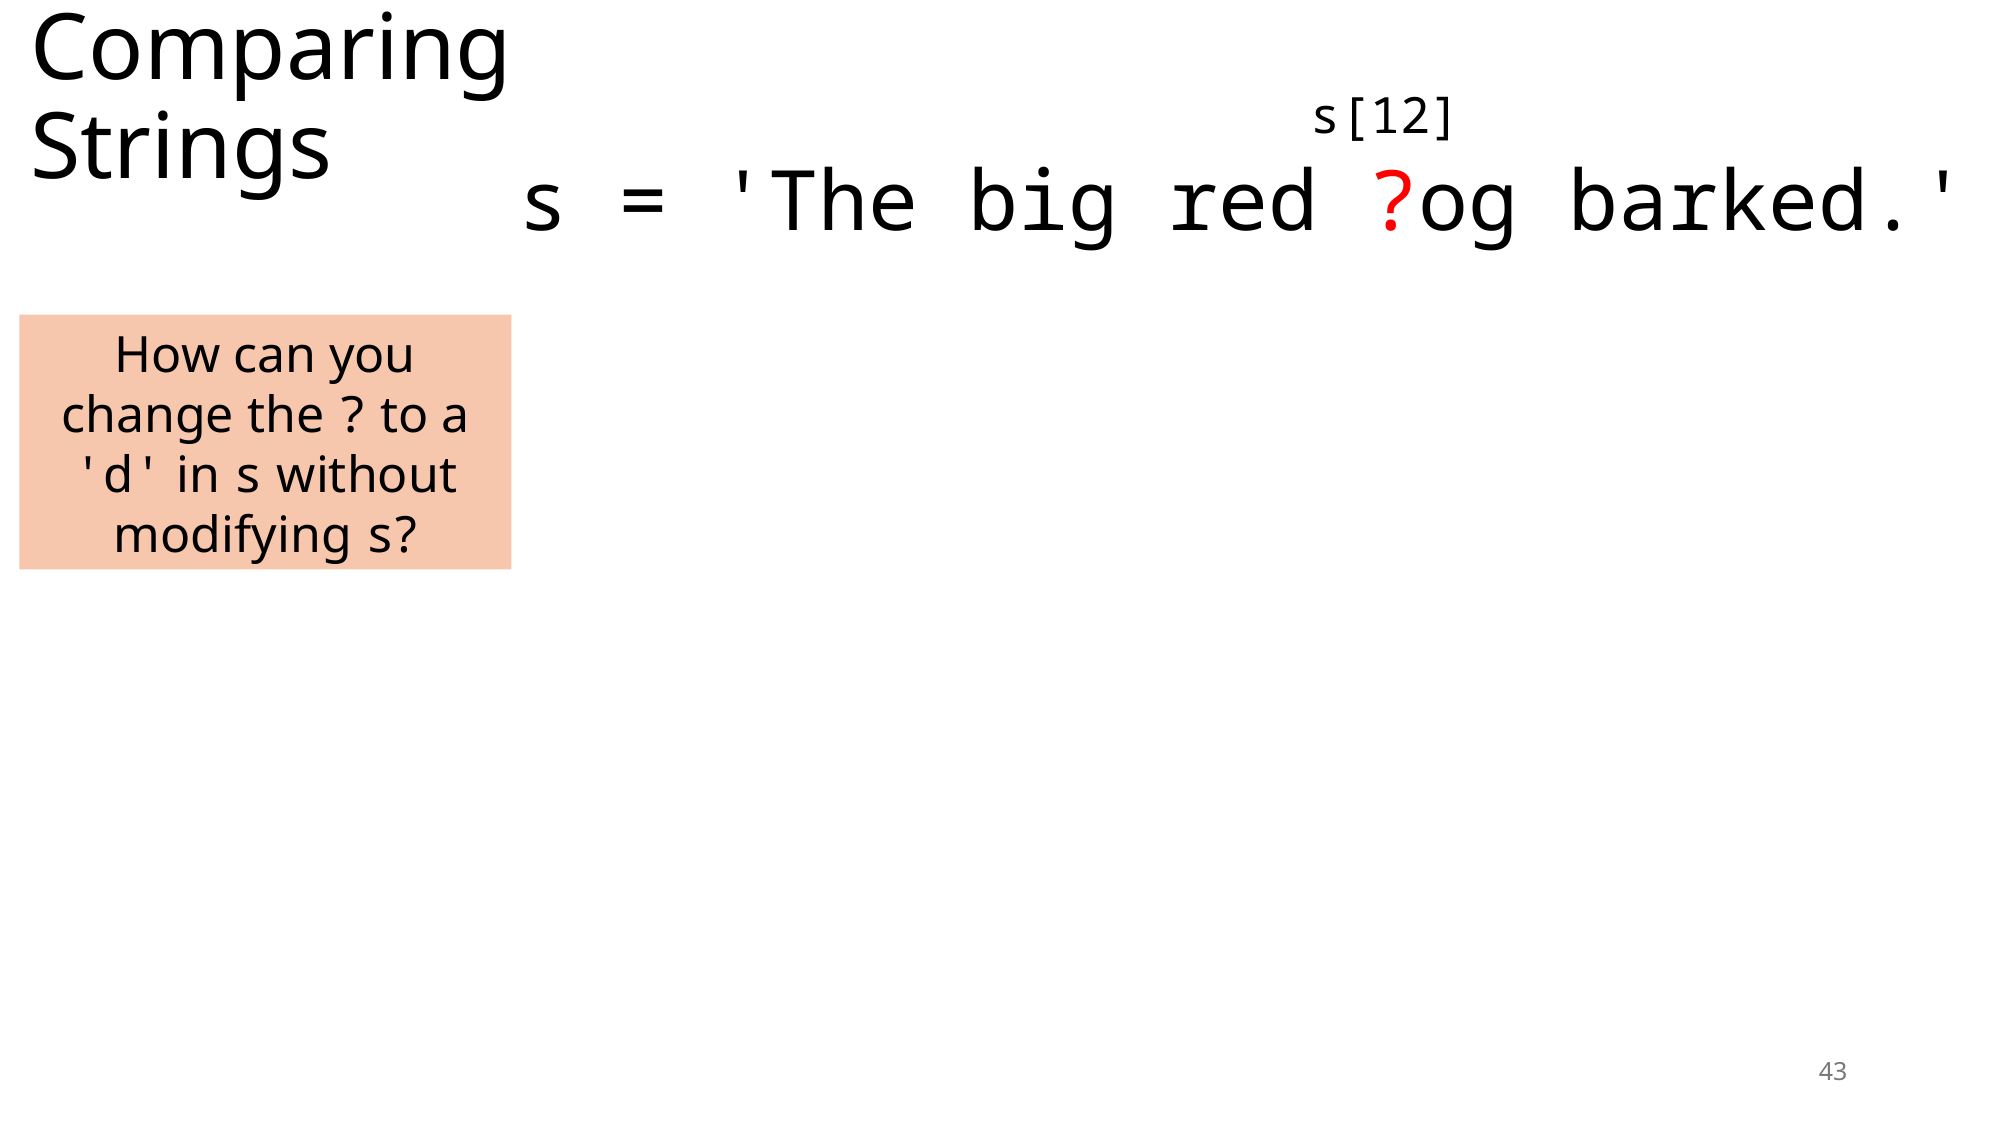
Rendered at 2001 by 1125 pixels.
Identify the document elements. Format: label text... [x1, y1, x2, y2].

text_box s[12] [1295, 76, 1494, 152]
slide_number 43 [1412, 1042, 1863, 1103]
text_box s = 'The big red ?og barked.' [503, 139, 1983, 254]
text_box How can you change the ? to a 'd' in s without modifying s? [19, 314, 512, 570]
title Comparing Strings [15, 0, 557, 209]
